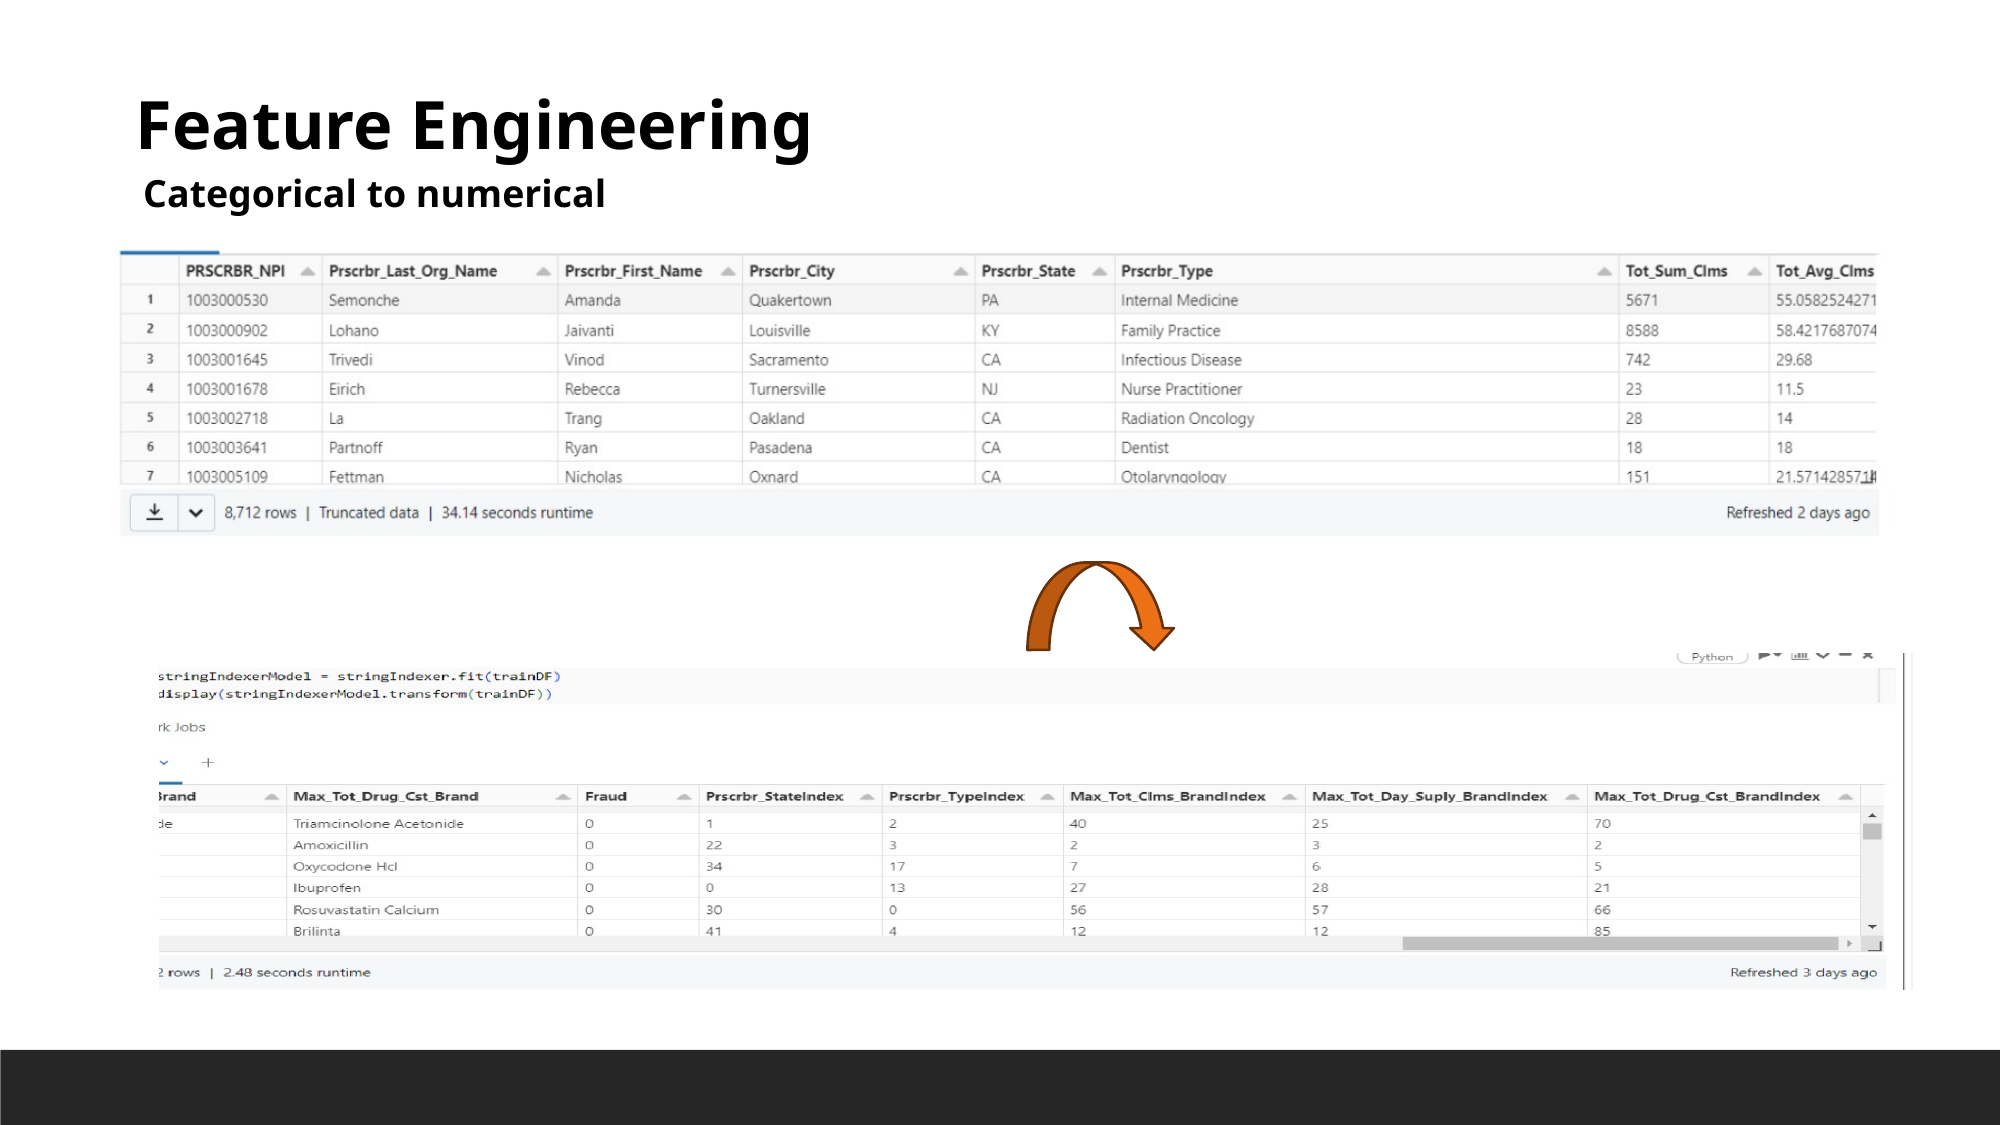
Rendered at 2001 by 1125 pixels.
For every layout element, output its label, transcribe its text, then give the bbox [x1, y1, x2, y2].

picture [158, 652, 1914, 991]
picture [113, 241, 1895, 540]
text_box [1026, 561, 1176, 649]
text_box Feature Engineering [121, 75, 1122, 171]
text_box Categorical to numerical [96, 162, 630, 358]
